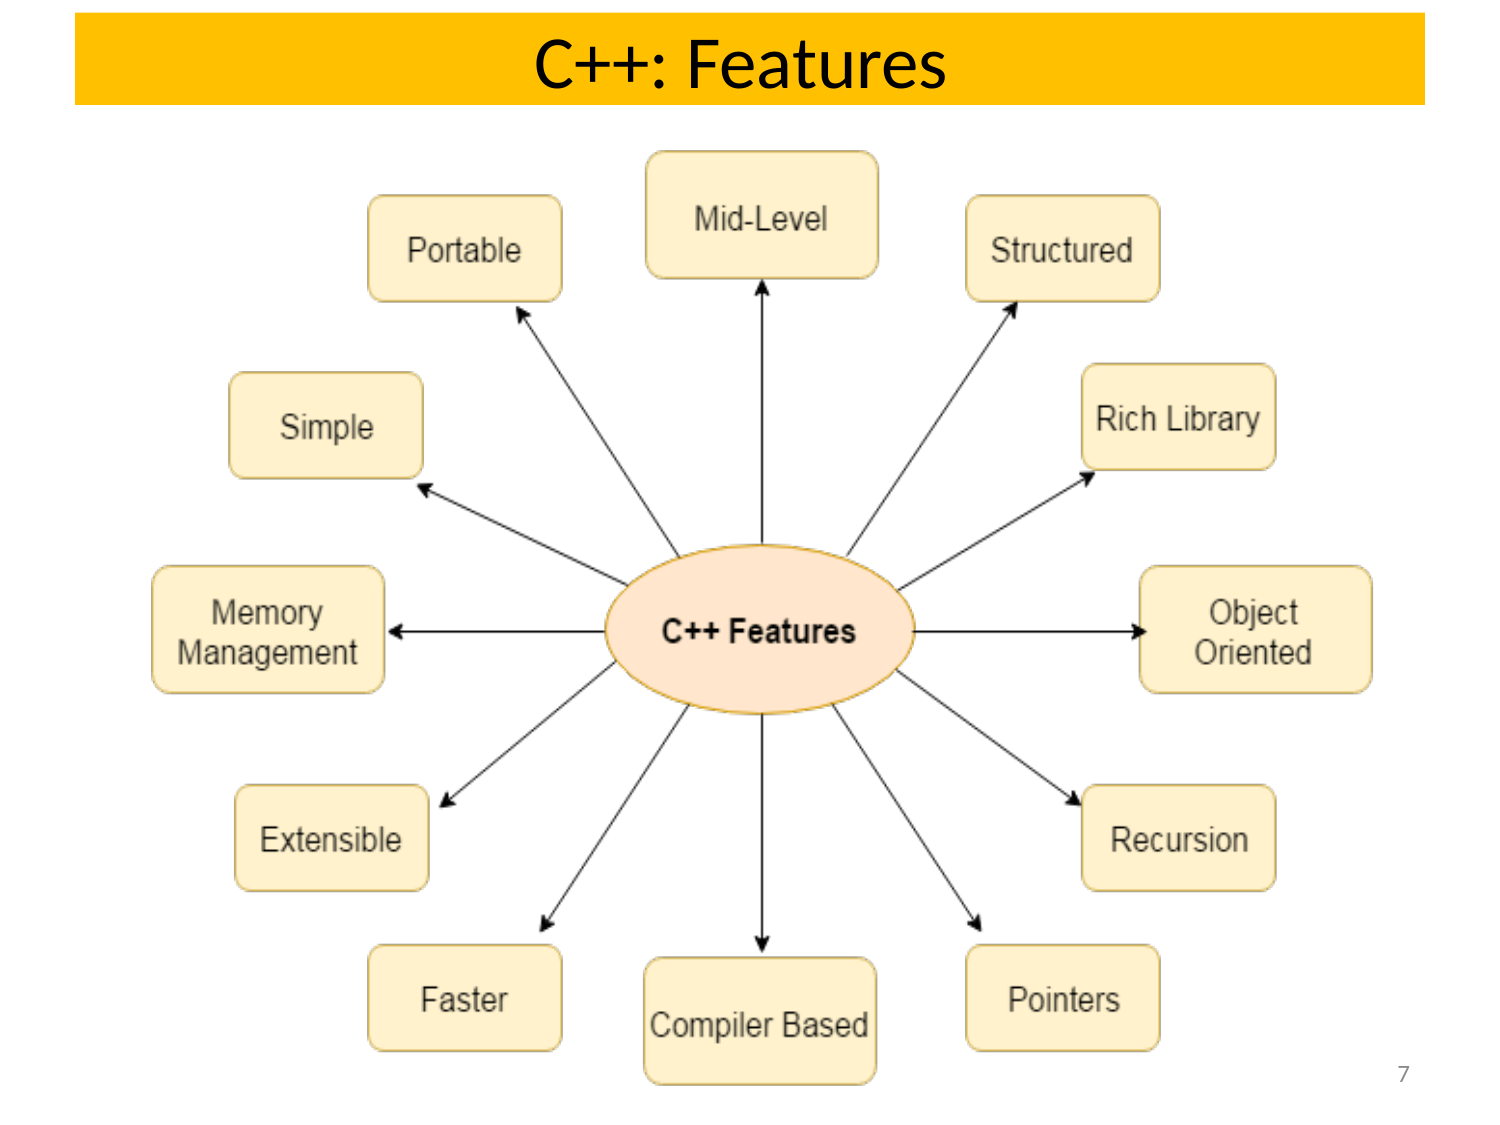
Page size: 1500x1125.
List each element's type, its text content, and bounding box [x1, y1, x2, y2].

title C++: Features [74, 12, 1426, 106]
slide_number 7 [1074, 1042, 1425, 1103]
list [149, 149, 1376, 1088]
